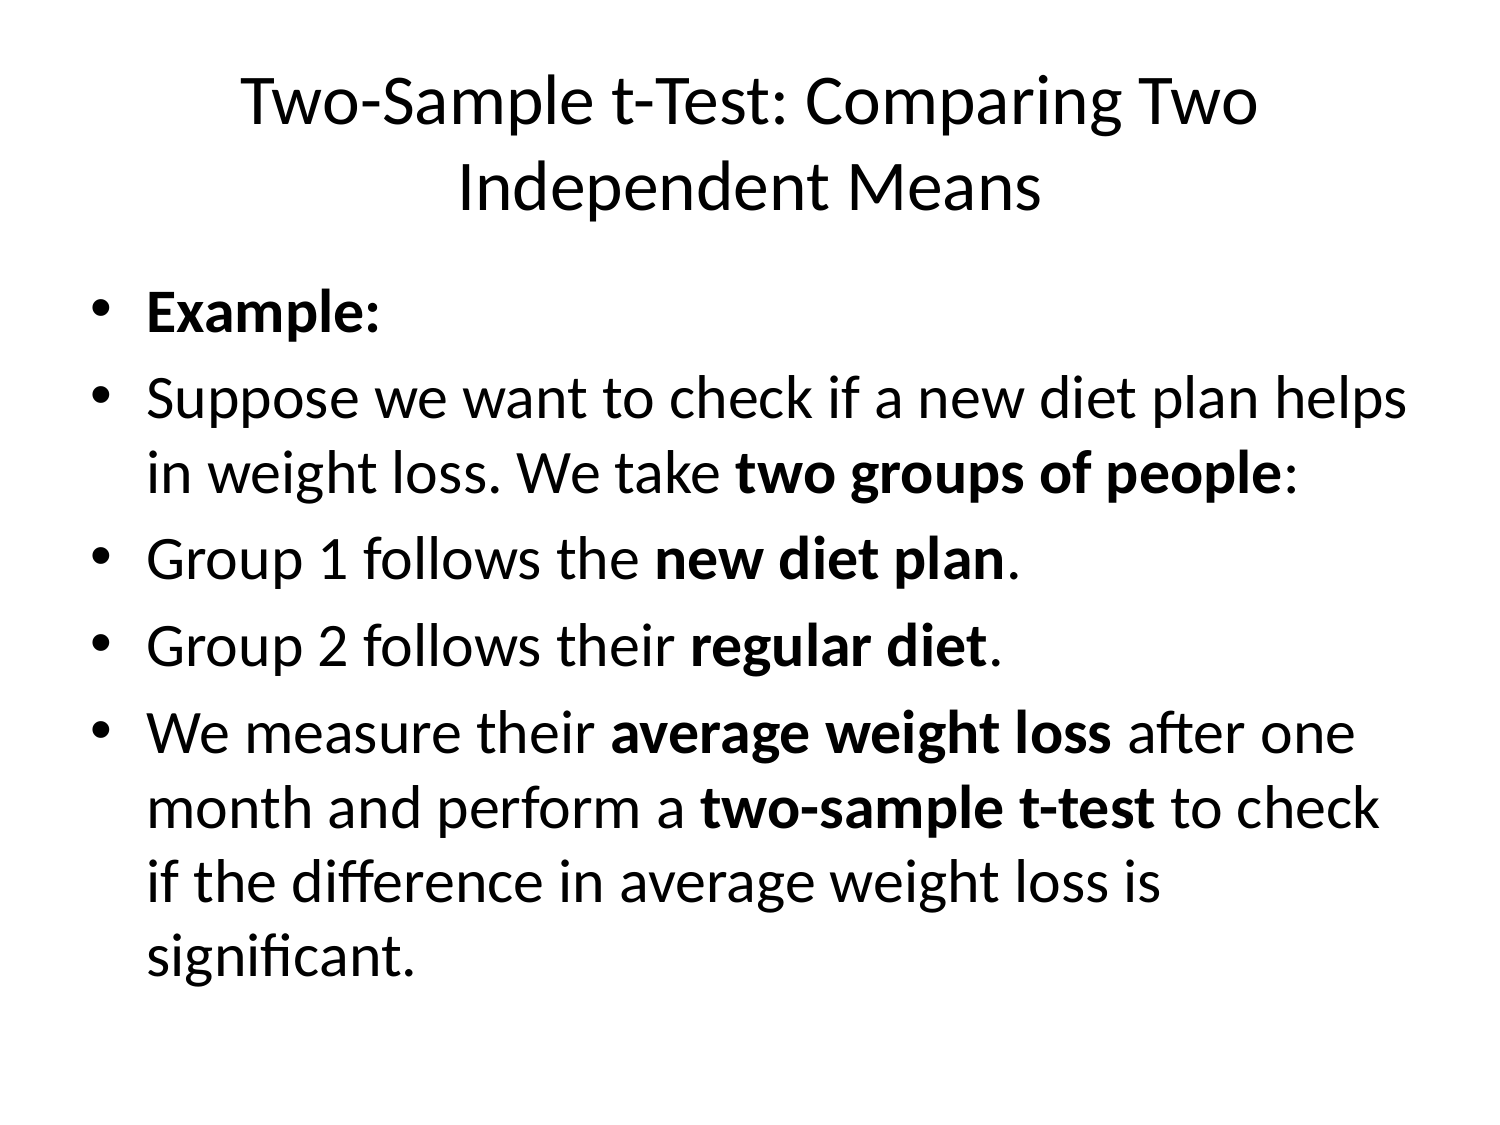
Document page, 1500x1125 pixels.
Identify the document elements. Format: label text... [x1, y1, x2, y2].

list Example: Suppose we want to check if a new diet plan helps in weight loss. We take two groups of people: Group 1 follows the new diet plan. Group 2 follows their regular diet. We measure their average weight loss after one month and perform a two-sample t-test to check if the difference in average weight loss is significant. [75, 262, 1425, 1005]
title Two-Sample t-Test: Comparing Two Independent Means [75, 45, 1425, 233]
